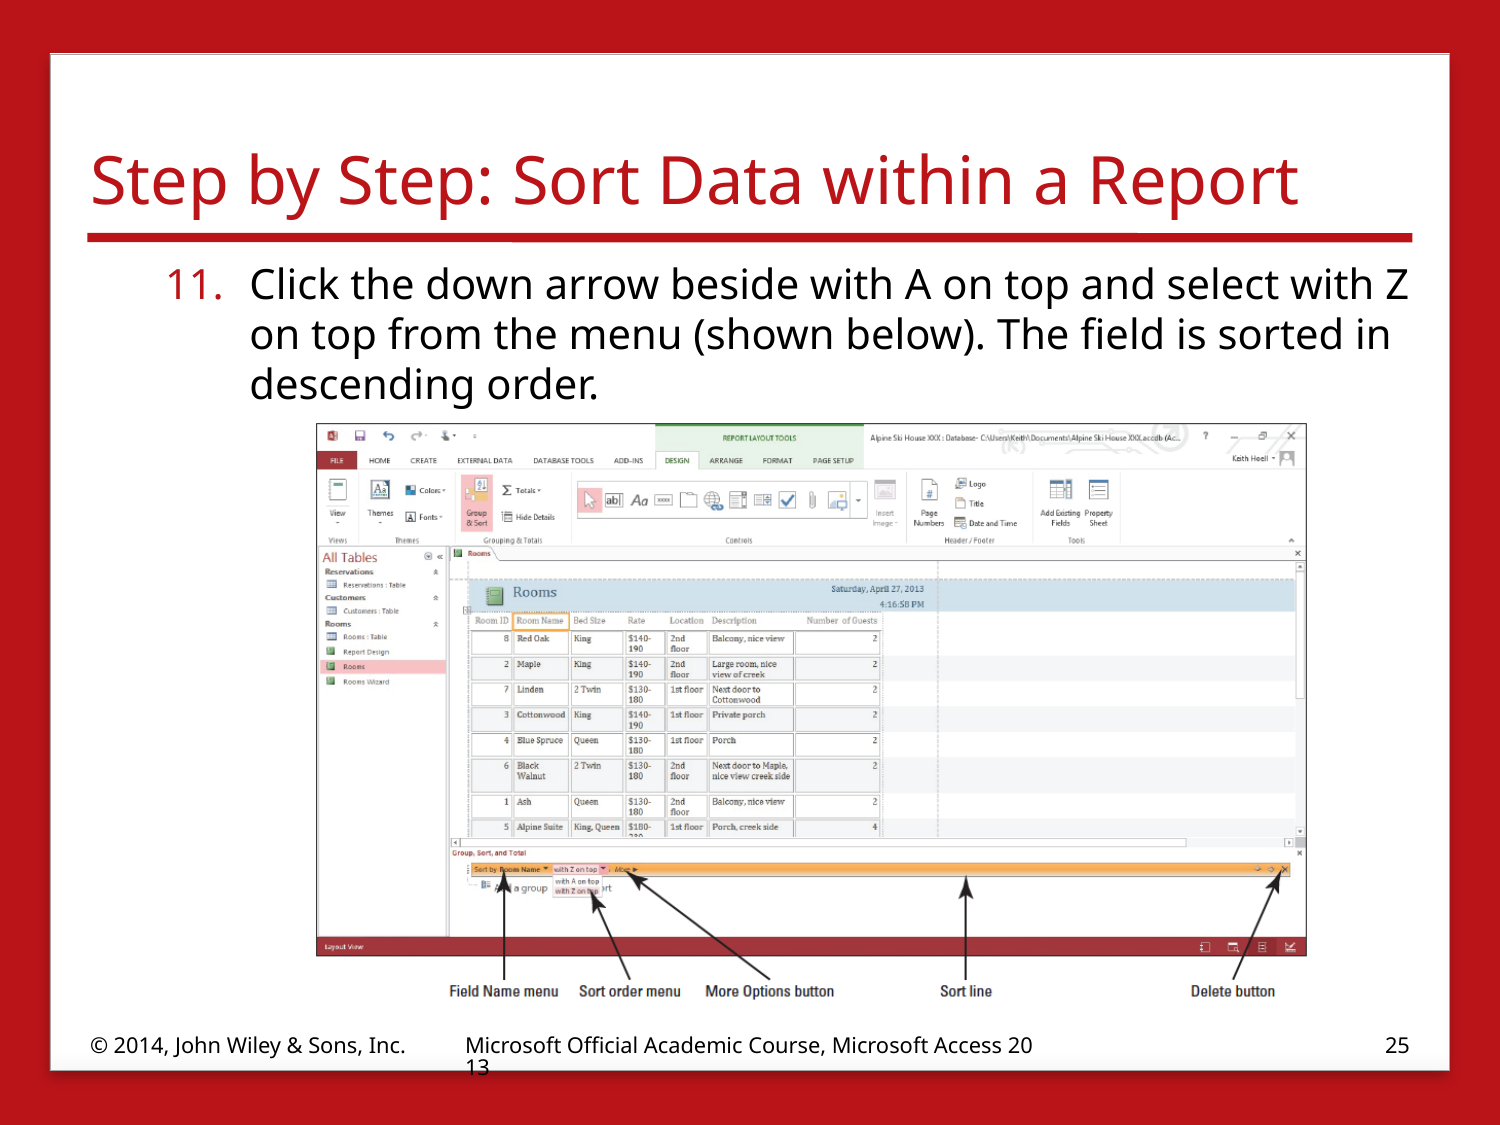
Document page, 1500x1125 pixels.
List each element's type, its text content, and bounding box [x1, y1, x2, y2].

slide_number © 2014, John Wiley & Sons, Inc. [74, 1024, 426, 1103]
footer Microsoft Official Academic Course, Microsoft Access 2013 [449, 1024, 1051, 1103]
picture [312, 418, 1313, 1013]
slide_number 25 [1074, 1024, 1426, 1103]
list Click the down arrow beside with A on top and select with Z on top from the menu (shown below). The field is sorted in descending order. [75, 249, 1425, 1063]
title Step by Step: Sort Data within a Report [74, 74, 1426, 226]
